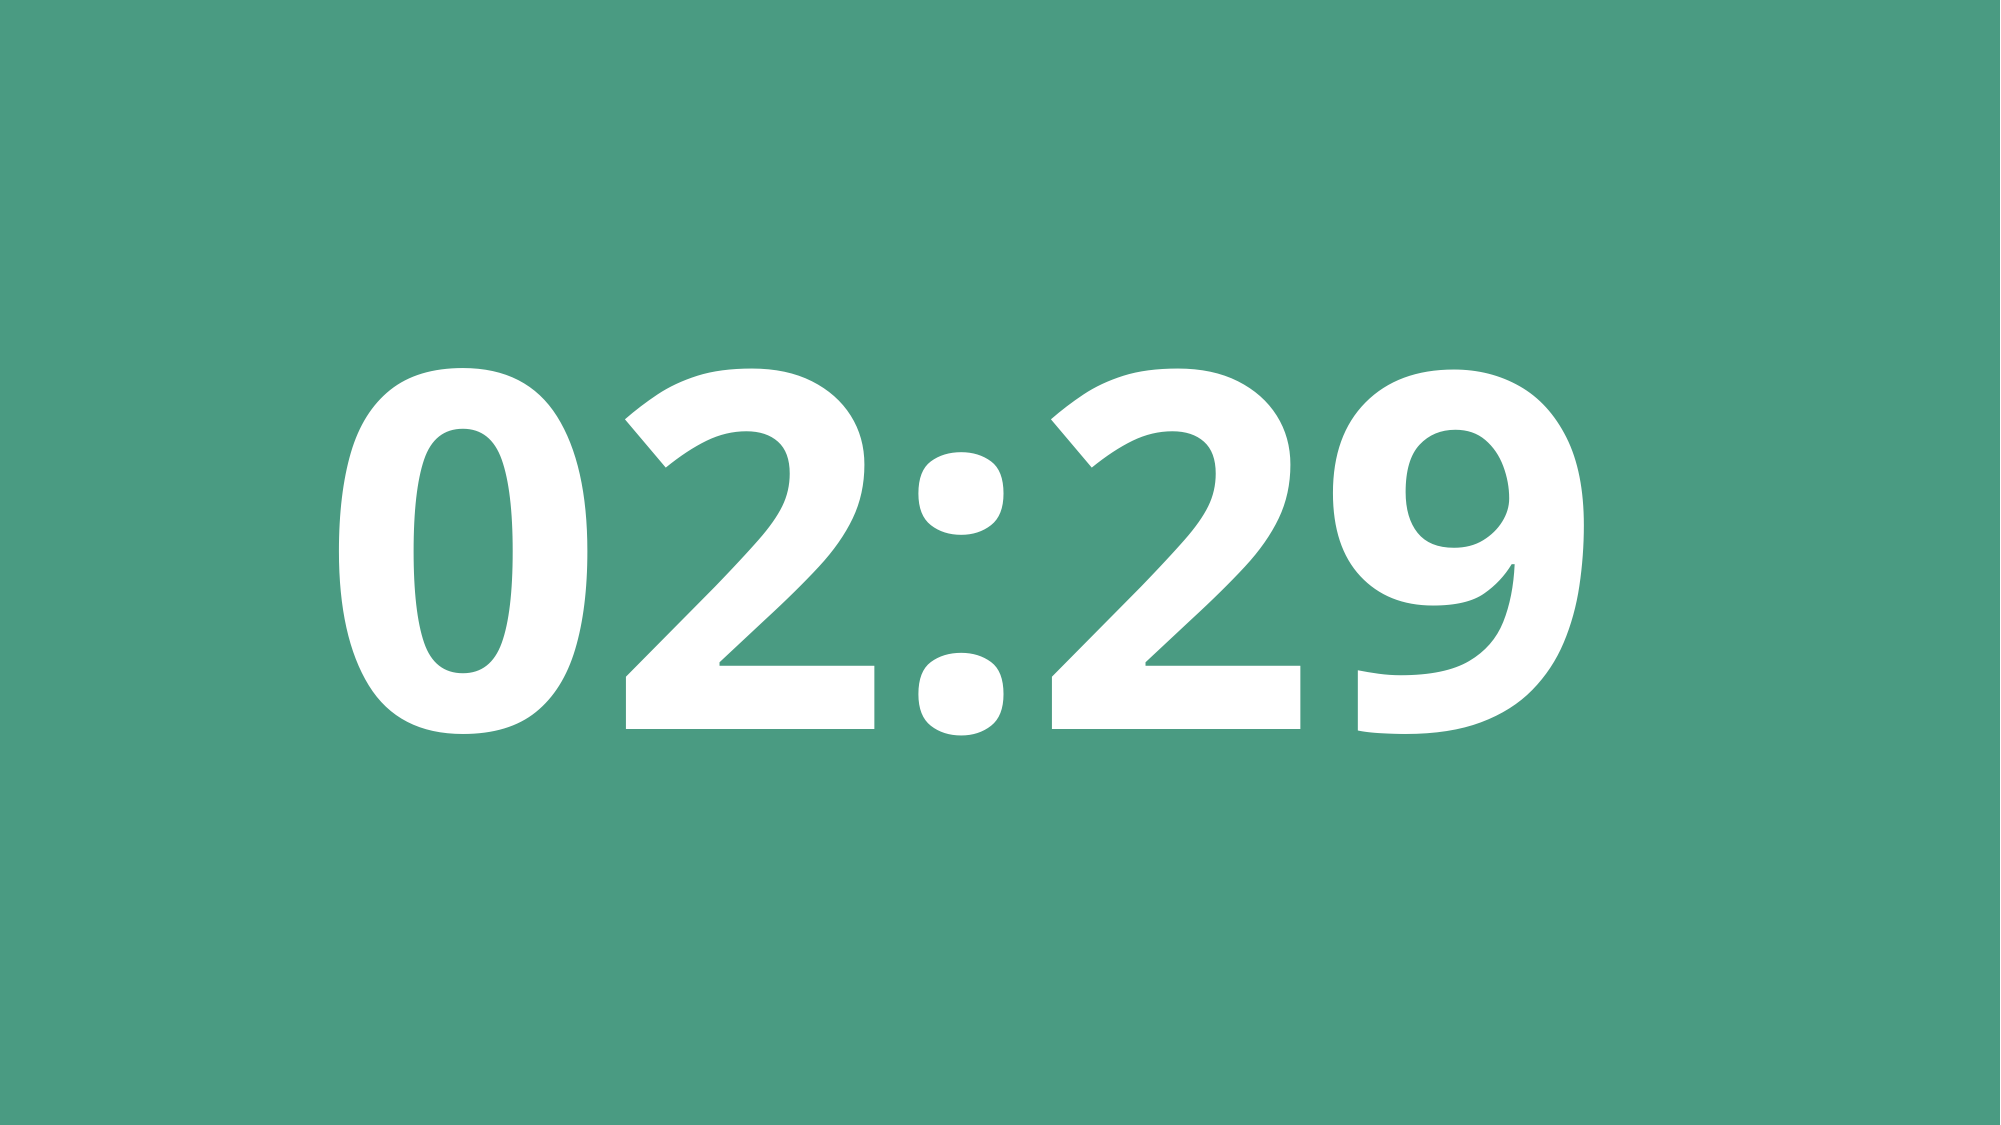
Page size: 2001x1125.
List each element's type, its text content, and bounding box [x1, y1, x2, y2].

title 02:29 [15, 59, 1978, 1078]
